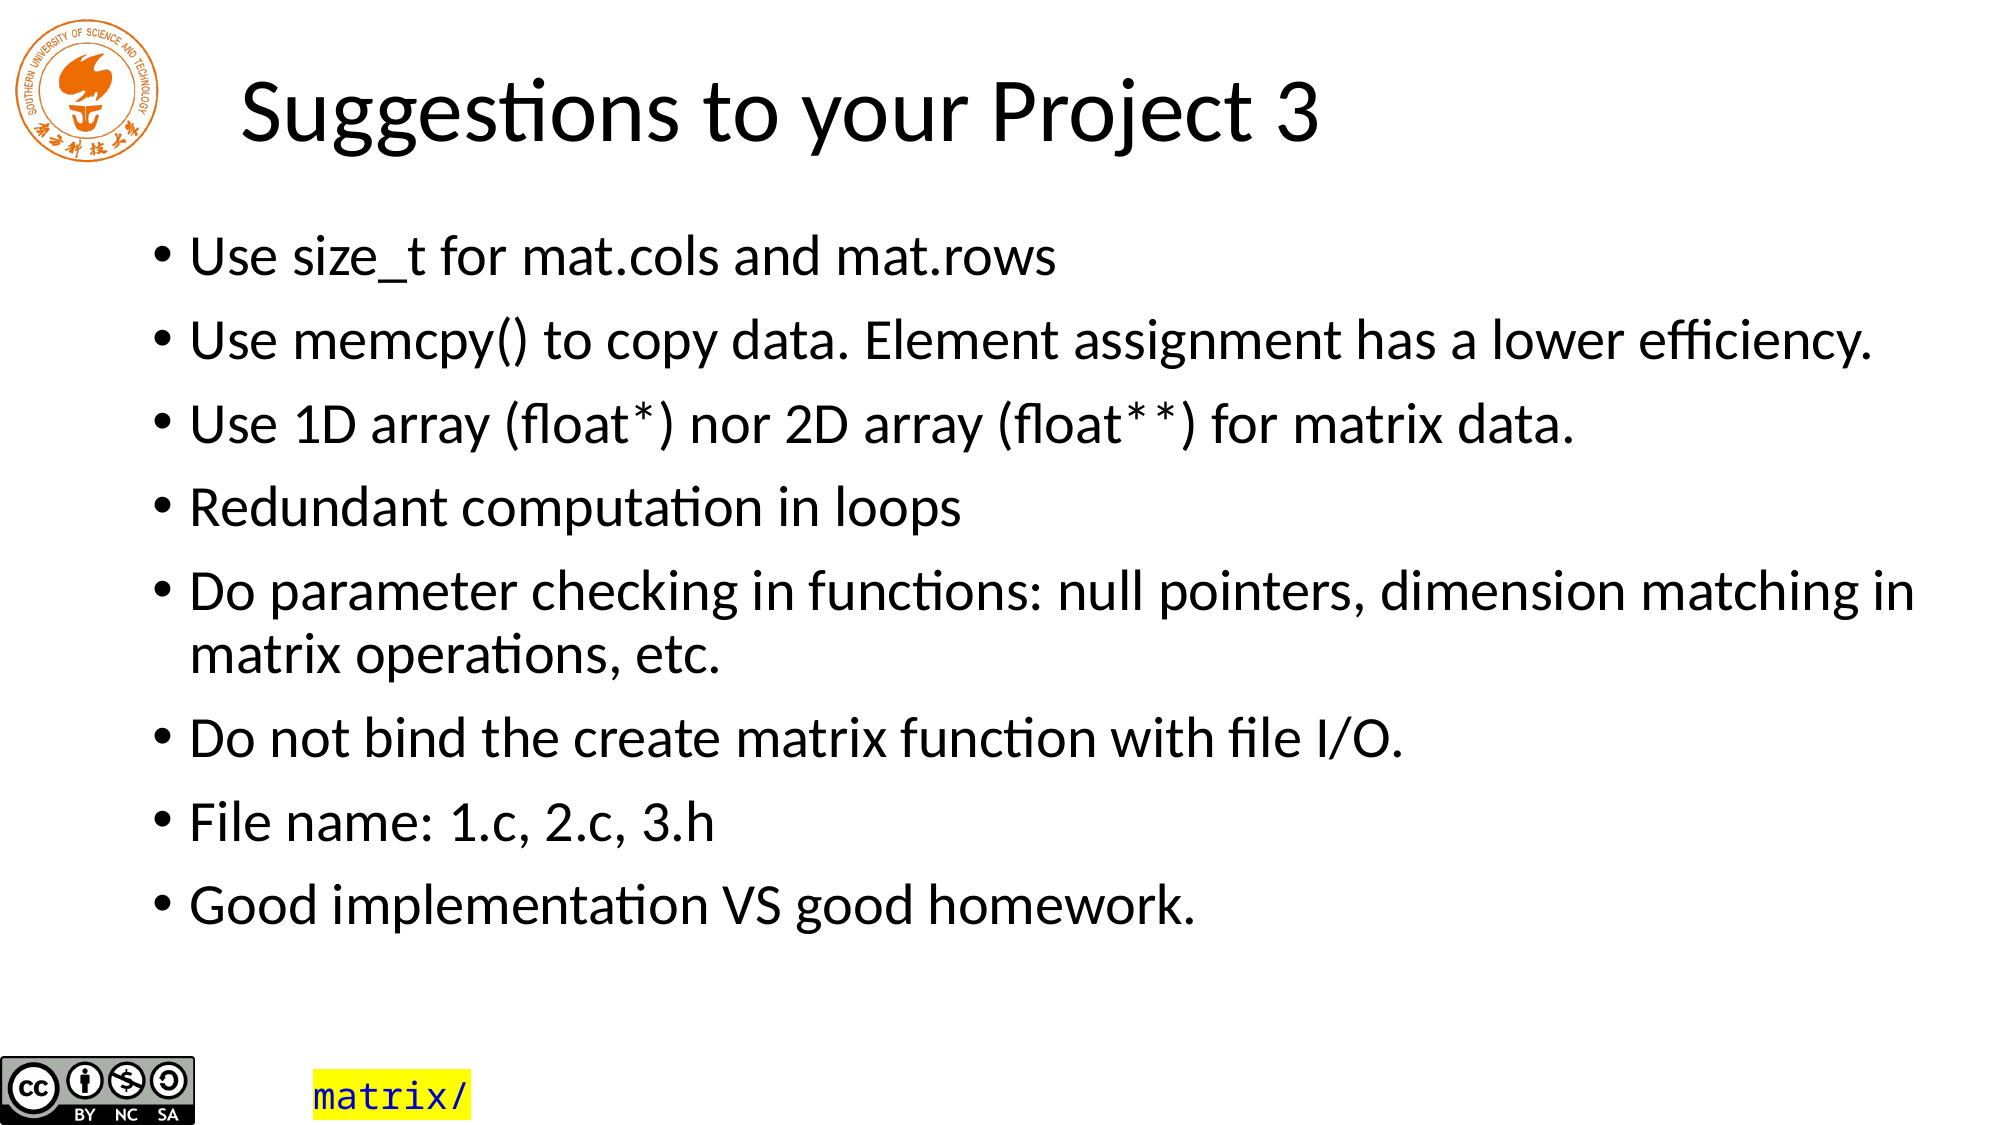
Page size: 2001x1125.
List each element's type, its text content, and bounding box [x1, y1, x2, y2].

picture [10, 0, 170, 166]
text_box matrix/ [298, 1064, 486, 1125]
picture [0, 1056, 195, 1125]
list Use size_t for mat.cols and mat.rows Use memcpy() to copy data. Element assignment has a lower efficiency. Use 1D array (float*) nor 2D array (float**) for matrix data. Redundant computation in loops Do parameter checking in functions: null pointers, dimension matching in matrix operations, etc. Do not bind the create matrix function with file I/O. File name: 1.c, 2.c, 3.h Good implementation VS good homework. [137, 217, 1951, 1014]
title Suggestions to your Project 3 [225, 43, 1951, 181]
